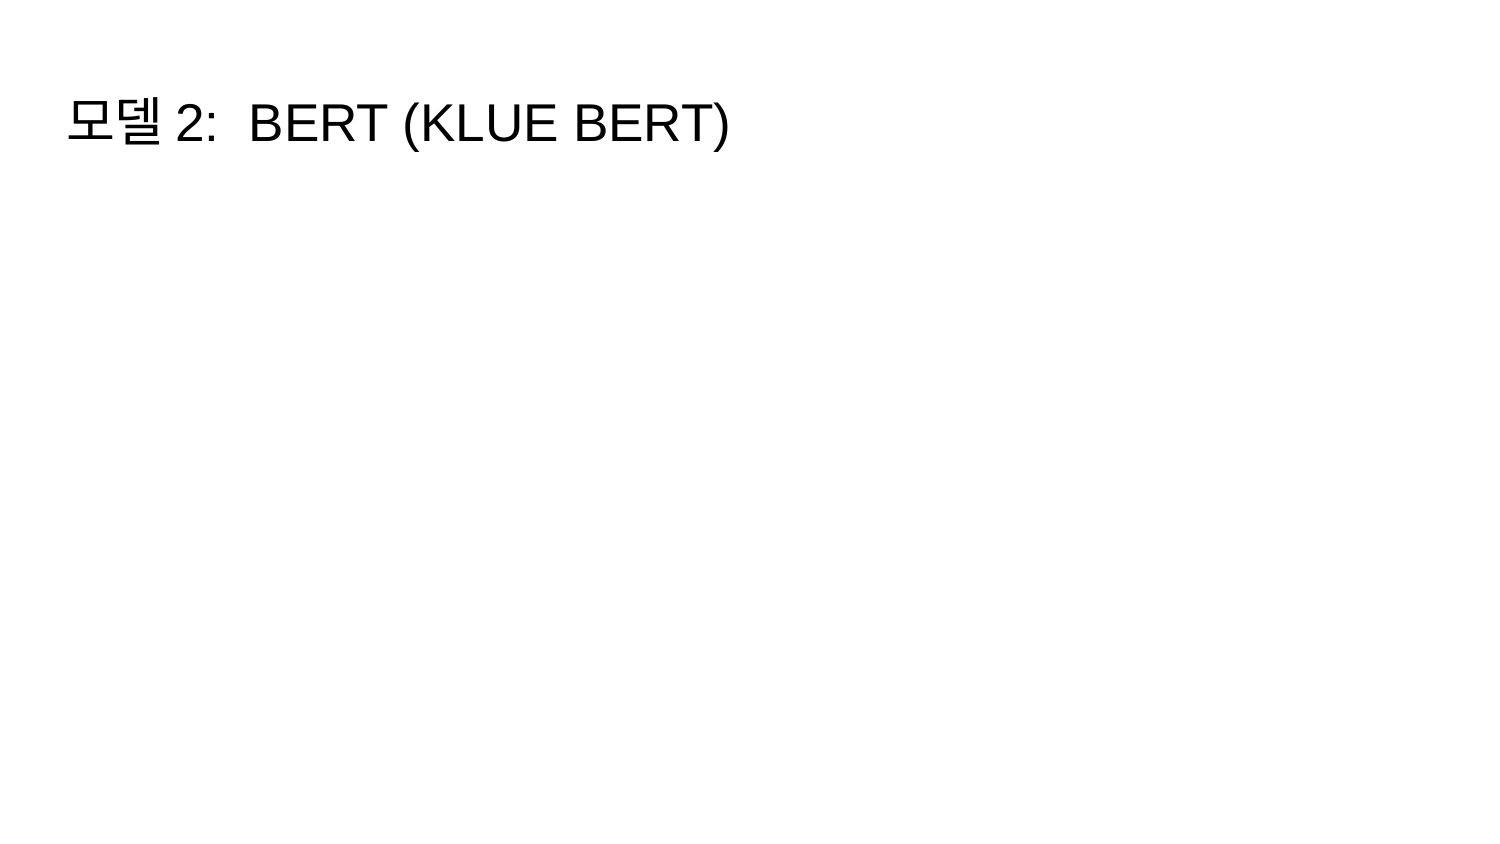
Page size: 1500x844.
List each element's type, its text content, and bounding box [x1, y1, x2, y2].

title 모델2: BERT (KLUE BERT) [51, 72, 1449, 167]
